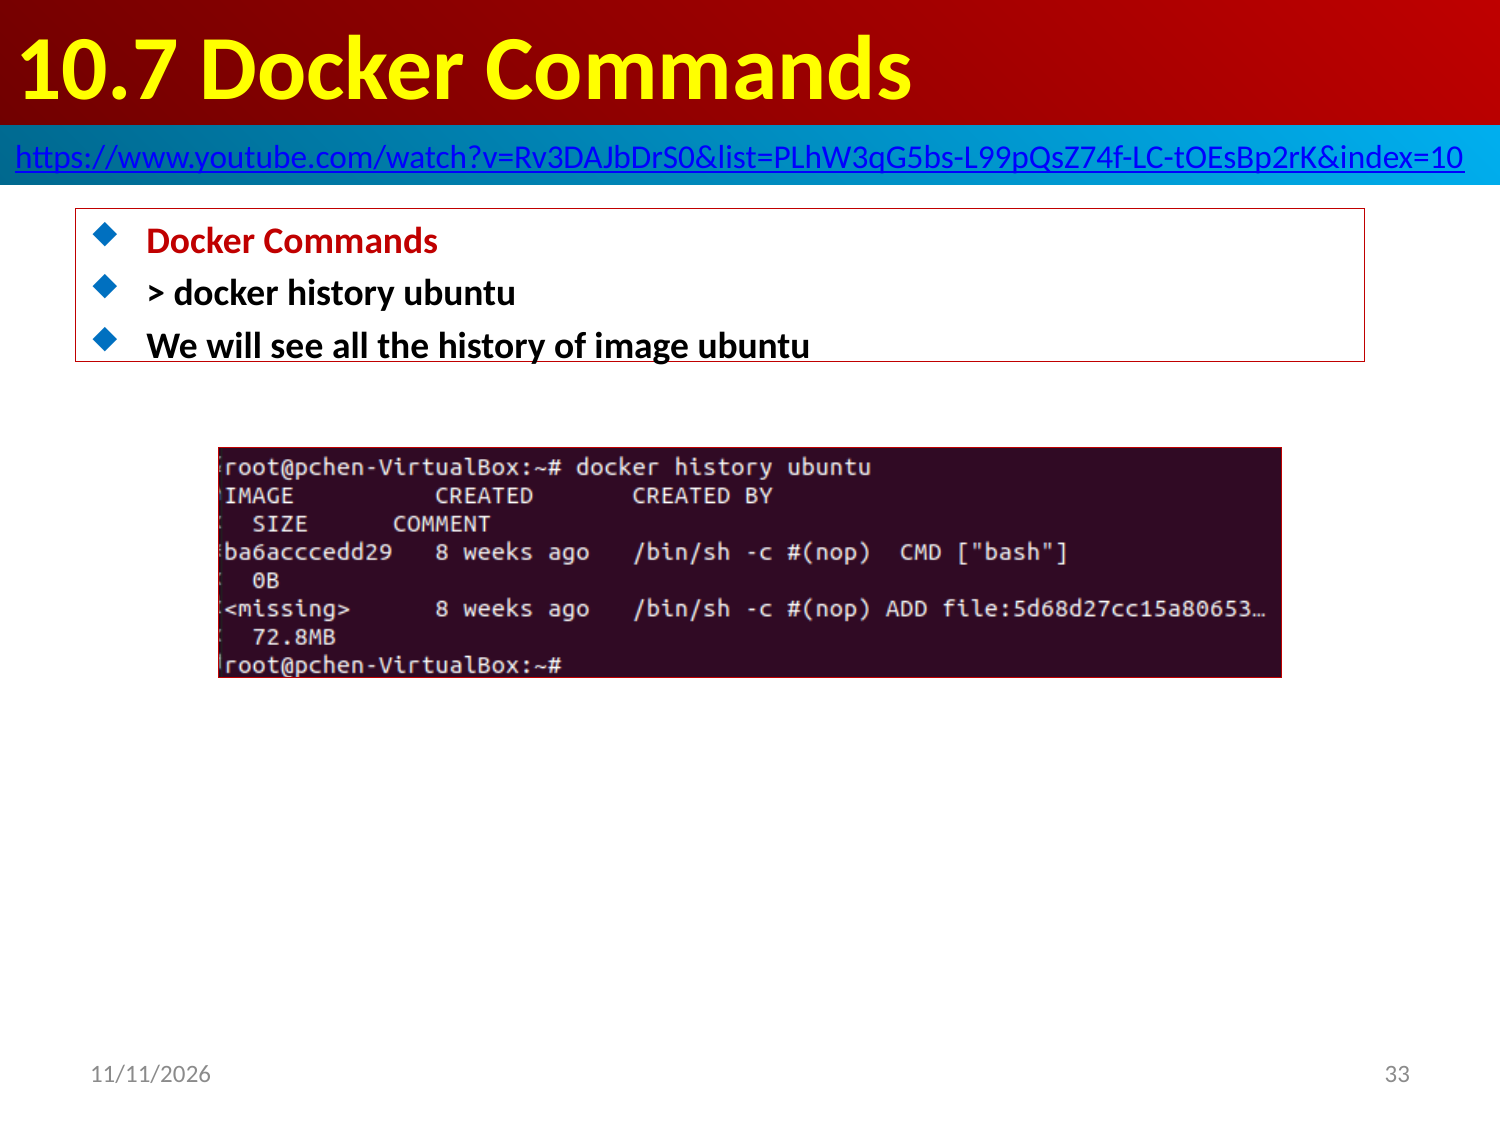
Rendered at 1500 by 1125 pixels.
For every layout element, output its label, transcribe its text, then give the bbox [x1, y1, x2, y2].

slide_number 33 [1074, 1042, 1425, 1103]
text_box https://www.youtube.com/watch?v=Rv3DAJbDrS0&list=PLhW3qG5bs-L99pQsZ74f-LC-tOEsBp2rK&index=10 [0, 125, 1500, 185]
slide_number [75, 1042, 425, 1103]
subtitle Docker Commands > docker history ubuntu We will see all the history of image ubuntu [75, 208, 1365, 362]
picture [218, 447, 1282, 678]
title 10.7 Docker Commands [0, 0, 1500, 125]
